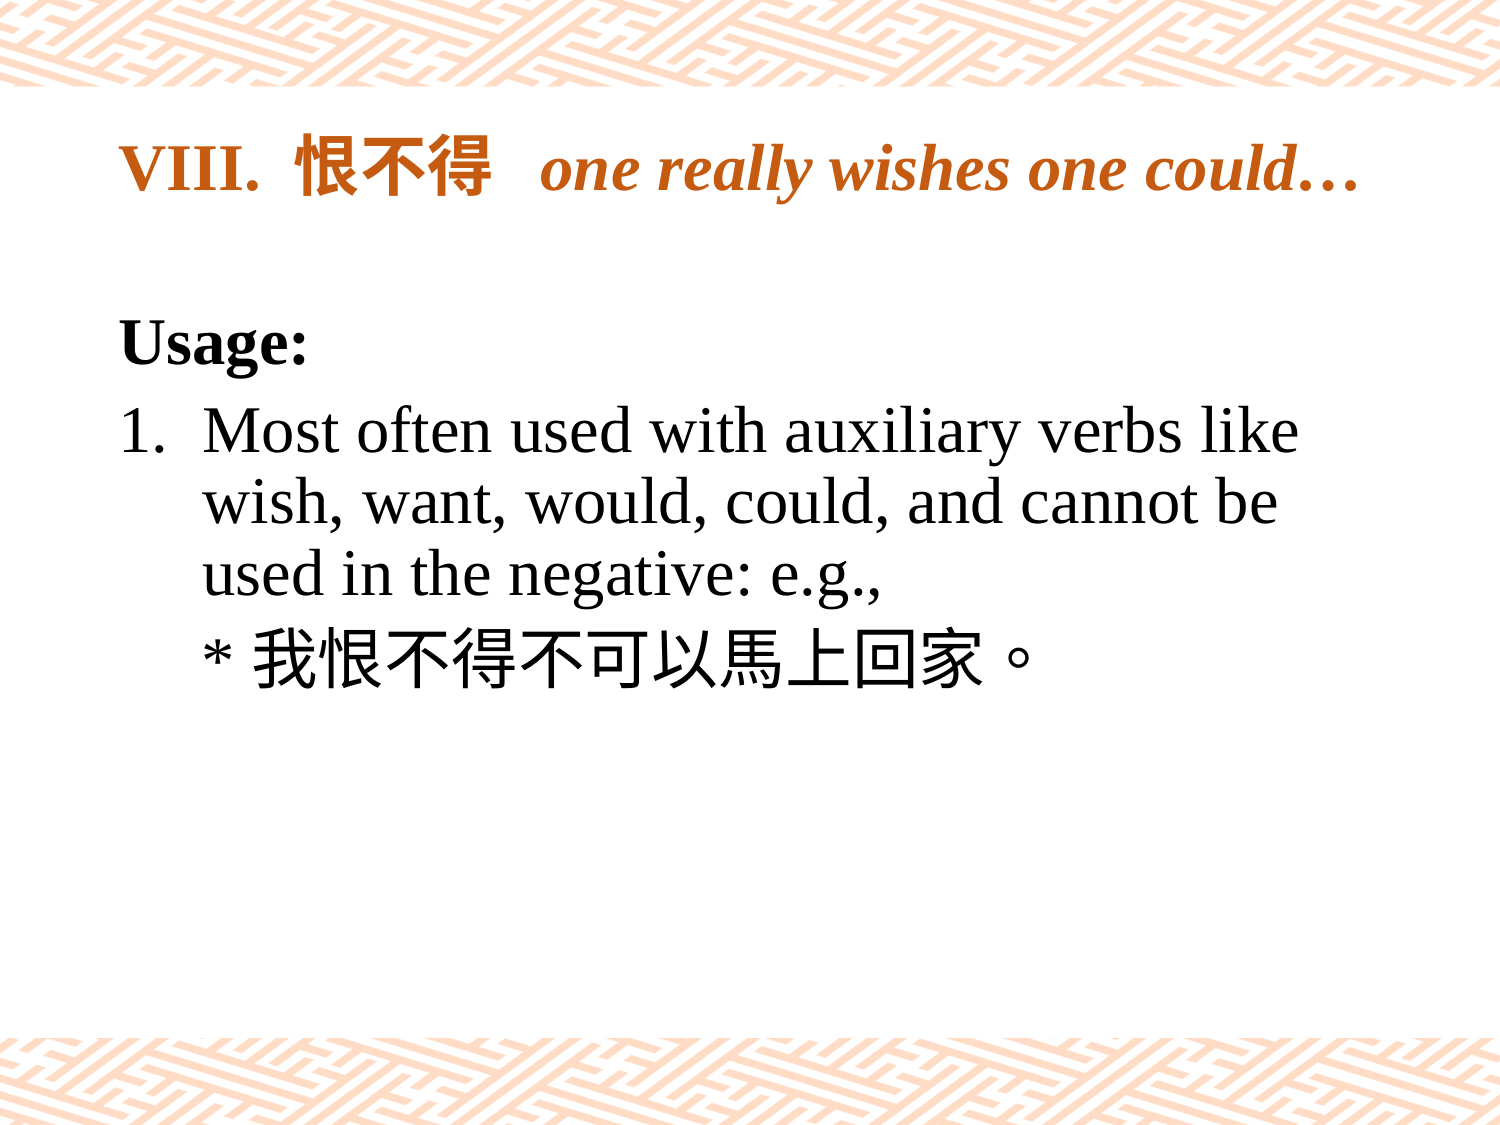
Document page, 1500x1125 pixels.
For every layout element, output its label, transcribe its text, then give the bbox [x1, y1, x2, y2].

list Usage: Most often used with auxiliary verbs like wish, want, would, could, and cannot be used in the negative: e.g., *我恨不得不可以馬上回家。 [103, 299, 1397, 1014]
picture [0, 0, 1500, 1125]
title VIII. 恨不得 one really wishes one could… [103, 59, 1397, 278]
